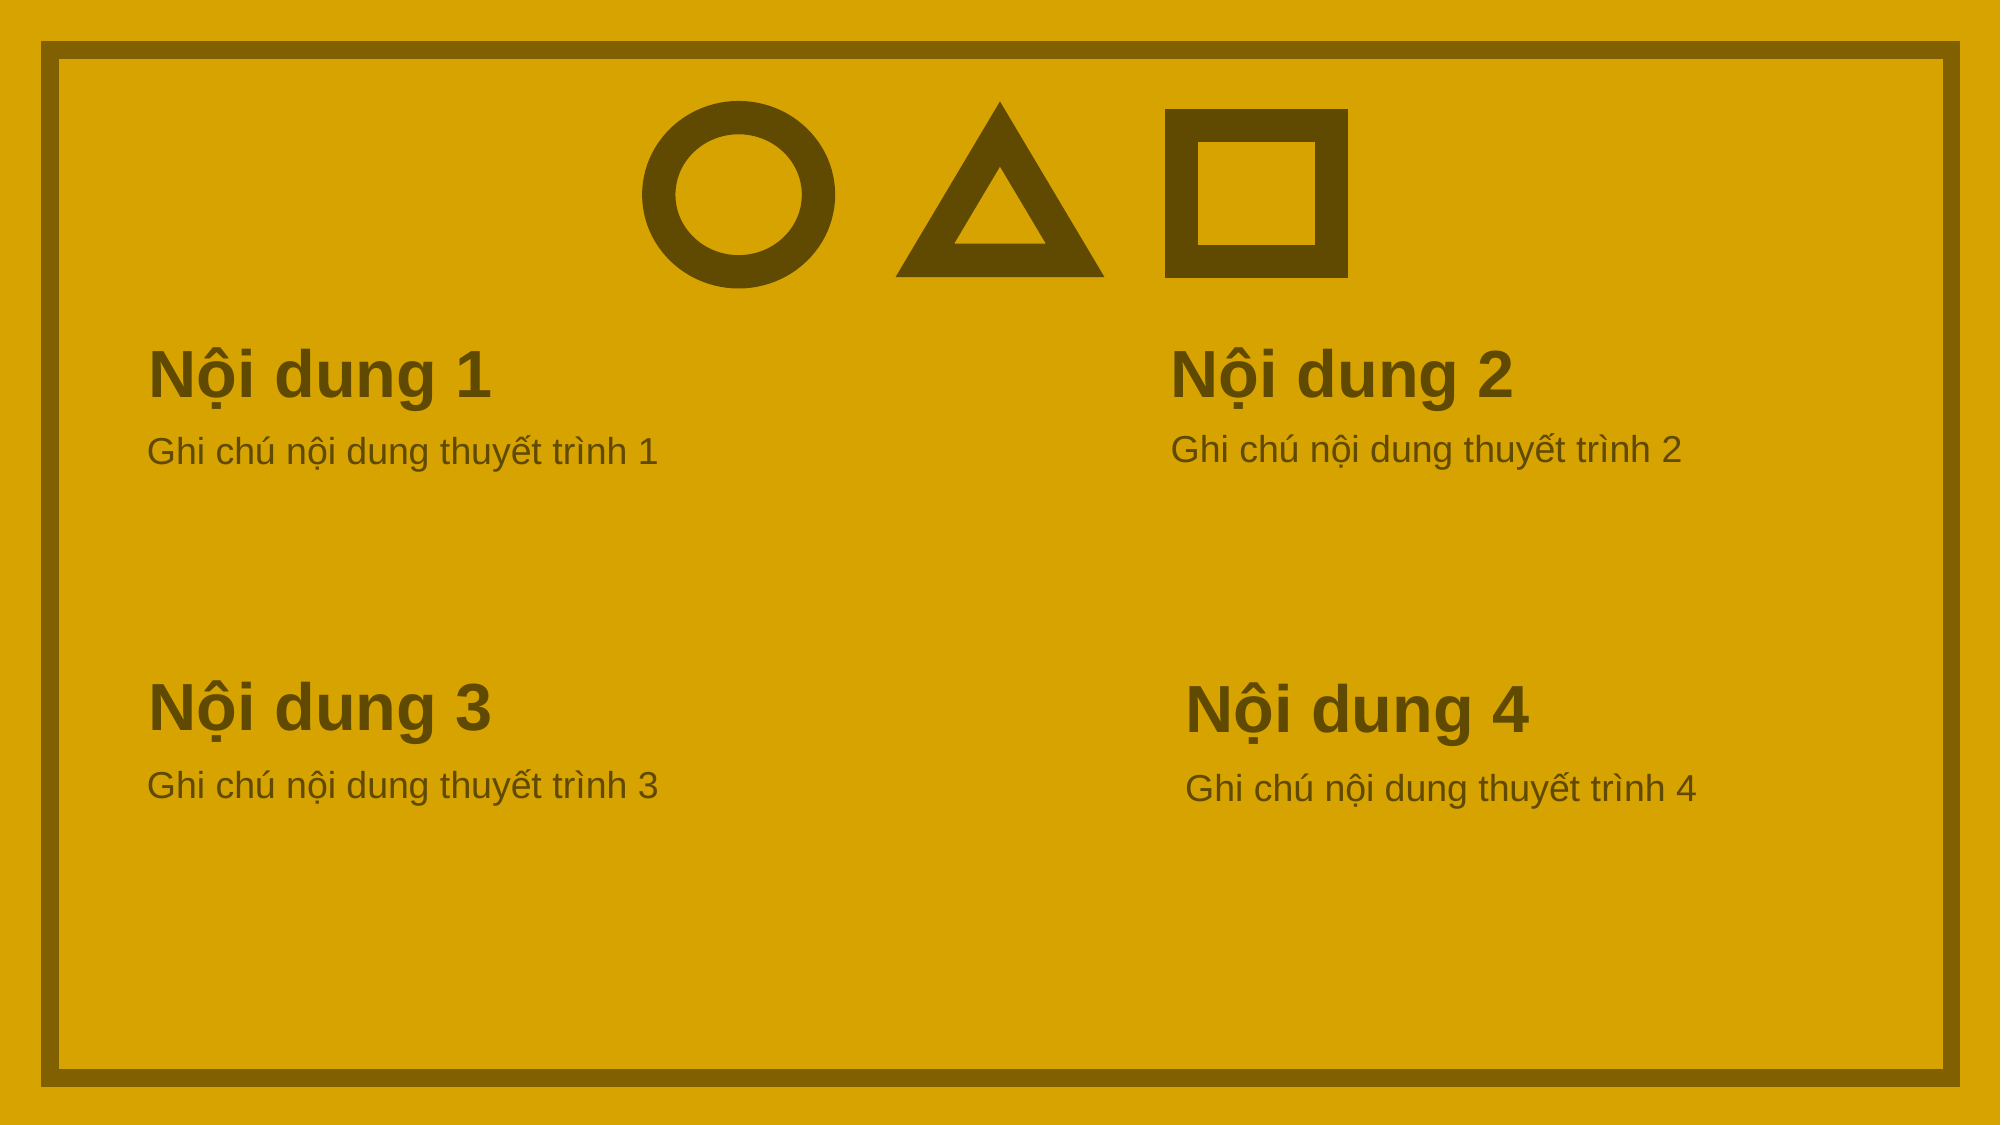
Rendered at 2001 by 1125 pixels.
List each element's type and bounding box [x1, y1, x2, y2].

text_box [657, 116, 820, 273]
text_box [1155, 323, 1772, 479]
text_box [49, 49, 1953, 1079]
text_box [132, 656, 749, 815]
text_box [1180, 124, 1333, 262]
text_box [923, 131, 1077, 262]
text_box [132, 323, 749, 480]
text_box [1170, 658, 1787, 818]
